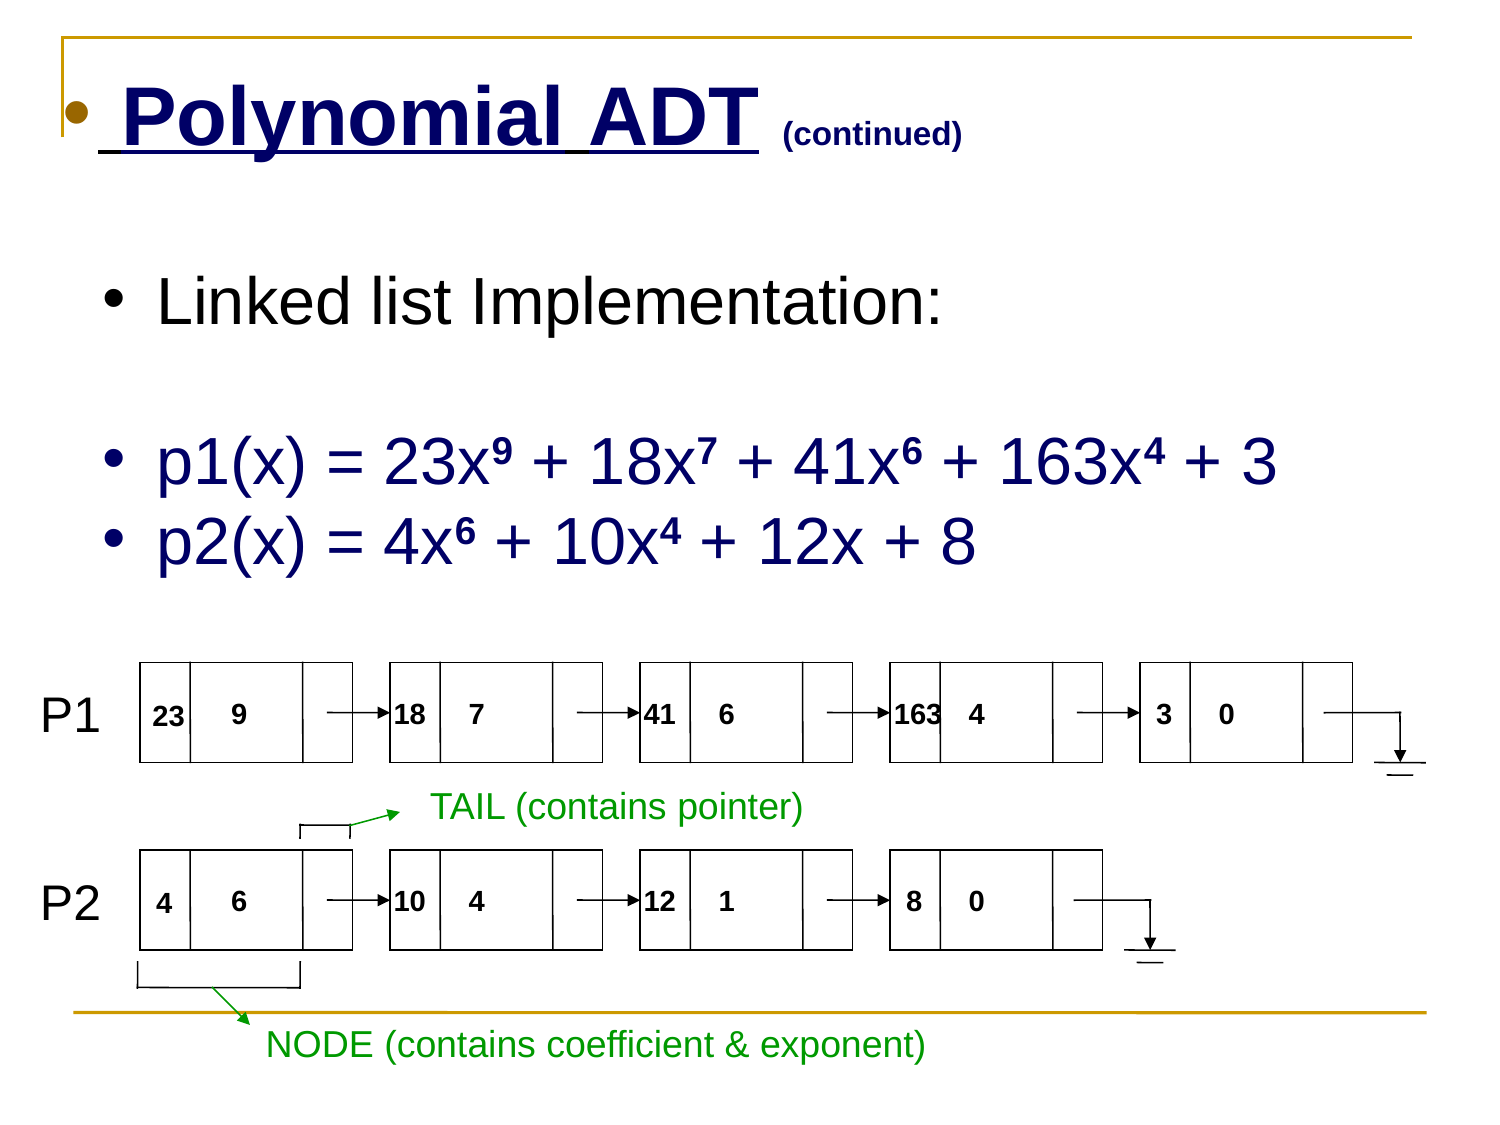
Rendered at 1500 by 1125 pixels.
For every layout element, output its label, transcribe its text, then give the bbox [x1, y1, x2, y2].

text_box 0 [1203, 687, 1250, 738]
text_box [191, 849, 302, 950]
text_box [640, 738, 690, 763]
text_box 18 [378, 687, 442, 738]
text_box [390, 849, 440, 874]
text_box 0 [953, 874, 1000, 926]
text_box [191, 662, 302, 763]
text_box [577, 706, 641, 719]
text_box [941, 662, 1052, 763]
text_box [827, 706, 891, 719]
text_box [803, 662, 853, 763]
text_box 12 [628, 874, 692, 926]
text_box [1140, 662, 1190, 763]
text_box [1077, 706, 1140, 719]
text_box 8 [891, 874, 938, 926]
text_box 7 [453, 687, 500, 738]
text_box [640, 926, 690, 950]
text_box [390, 738, 440, 763]
text_box 41 [628, 687, 692, 738]
text_box 4 [141, 876, 188, 928]
text_box [890, 662, 940, 687]
text_box 163 [879, 687, 953, 738]
text_box [941, 849, 1052, 950]
text_box [327, 706, 391, 719]
text_box 1 [703, 874, 750, 926]
text_box [640, 849, 690, 874]
text_box 9 [216, 687, 263, 738]
text_box [691, 849, 802, 950]
text_box [577, 893, 641, 907]
text_box Polynomial ADT (continued) [49, 54, 977, 170]
text_box 4 [953, 687, 1000, 738]
text_box [349, 809, 400, 826]
text_box [890, 738, 940, 763]
text_box [827, 893, 891, 907]
text_box [1191, 662, 1302, 763]
text_box 6 [703, 687, 750, 738]
text_box [441, 662, 552, 763]
text_box [890, 849, 940, 950]
text_box [1393, 713, 1407, 762]
text_box [691, 662, 802, 763]
text_box [140, 662, 190, 689]
text_box P1 [25, 674, 116, 751]
text_box P2 [25, 862, 116, 938]
text_box [553, 662, 603, 763]
text_box [803, 849, 853, 950]
text_box [212, 987, 250, 1025]
text_box [390, 662, 440, 687]
text_box 23 [137, 689, 200, 740]
text_box TAIL (contains pointer) [414, 774, 820, 836]
text_box [1053, 662, 1103, 763]
text_box 10 [378, 874, 442, 926]
text_box [1143, 901, 1157, 950]
text_box [140, 740, 190, 763]
text_box 6 [216, 874, 263, 926]
text_box [303, 849, 353, 950]
text_box [441, 849, 552, 950]
text_box 3 [1141, 687, 1188, 738]
text_box 4 [453, 874, 500, 926]
text_box [1053, 849, 1103, 950]
text_box [640, 662, 690, 687]
text_box [390, 926, 440, 950]
text_box [553, 849, 603, 950]
text_box [140, 849, 190, 950]
text_box Linked list Implementation: p1(x) = 23x9 + 18x7 + 41x6 + 163x4 + 3 p2(x) = 4x6 + 10x4 + 12x + 8 [87, 249, 1463, 586]
text_box [1303, 662, 1353, 763]
text_box [327, 893, 391, 907]
text_box [303, 662, 353, 763]
text_box NODE (contains coefficient & exponent) [250, 1012, 942, 1073]
